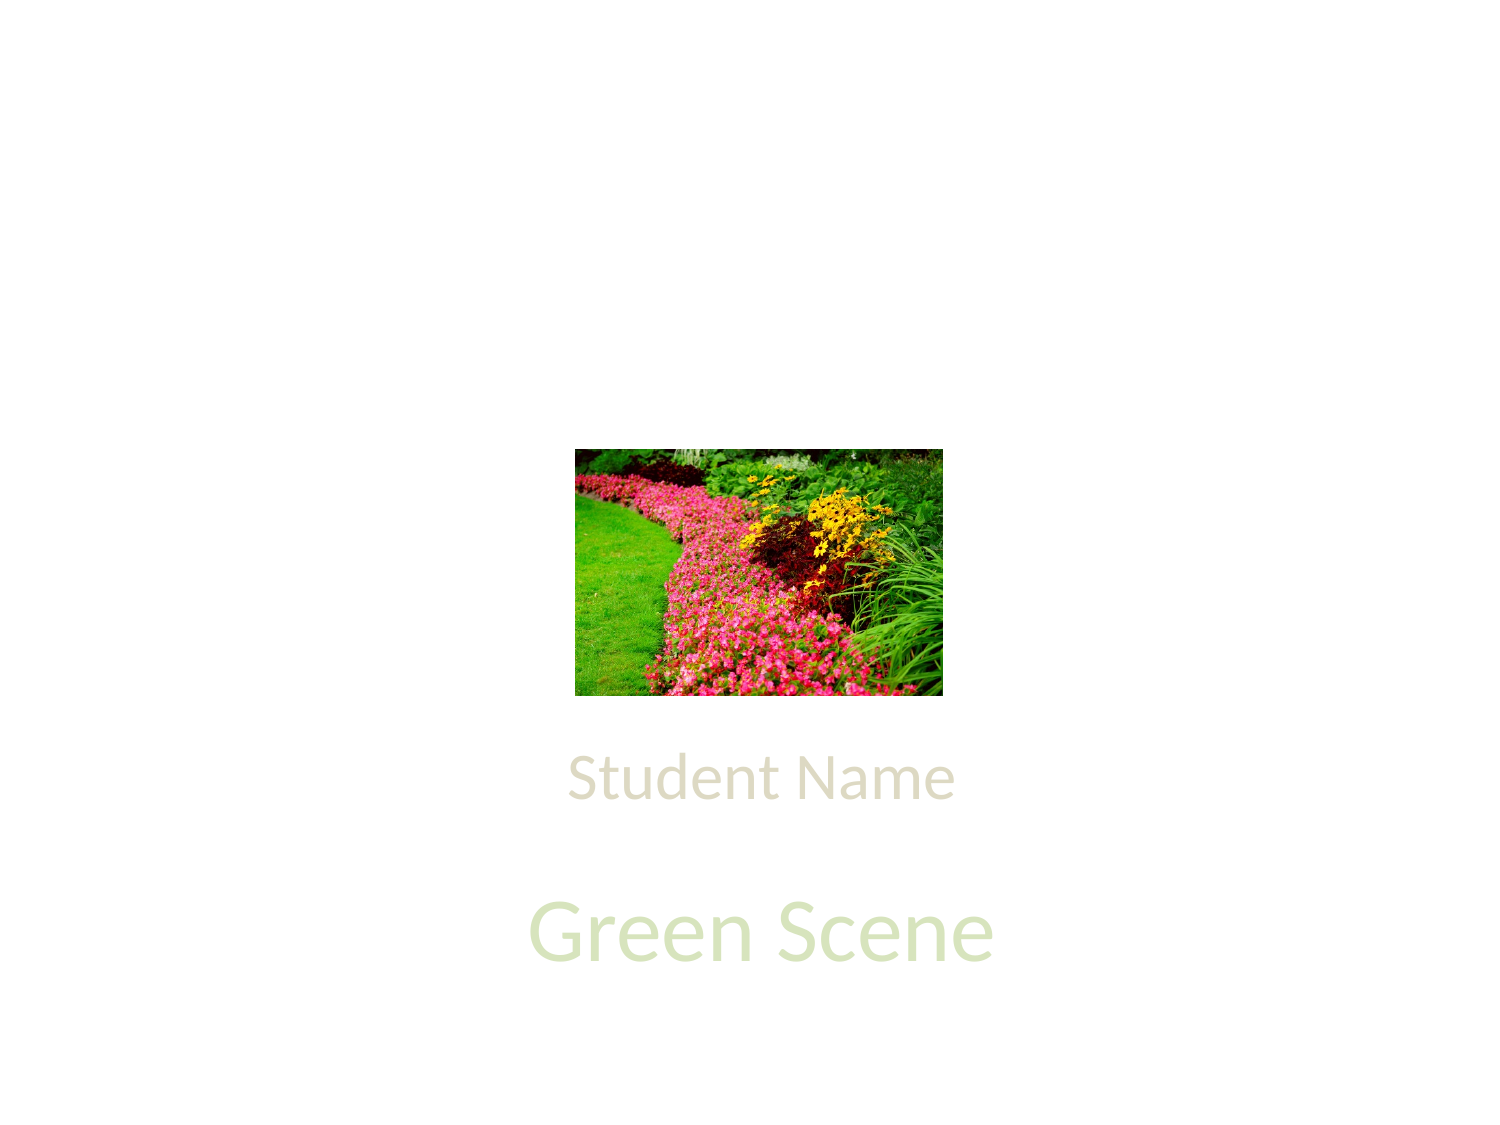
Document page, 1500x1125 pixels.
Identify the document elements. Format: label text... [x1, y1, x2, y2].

picture [574, 449, 943, 697]
title Green Scene [87, 774, 1438, 1075]
subtitle Student Name [237, 725, 1288, 841]
